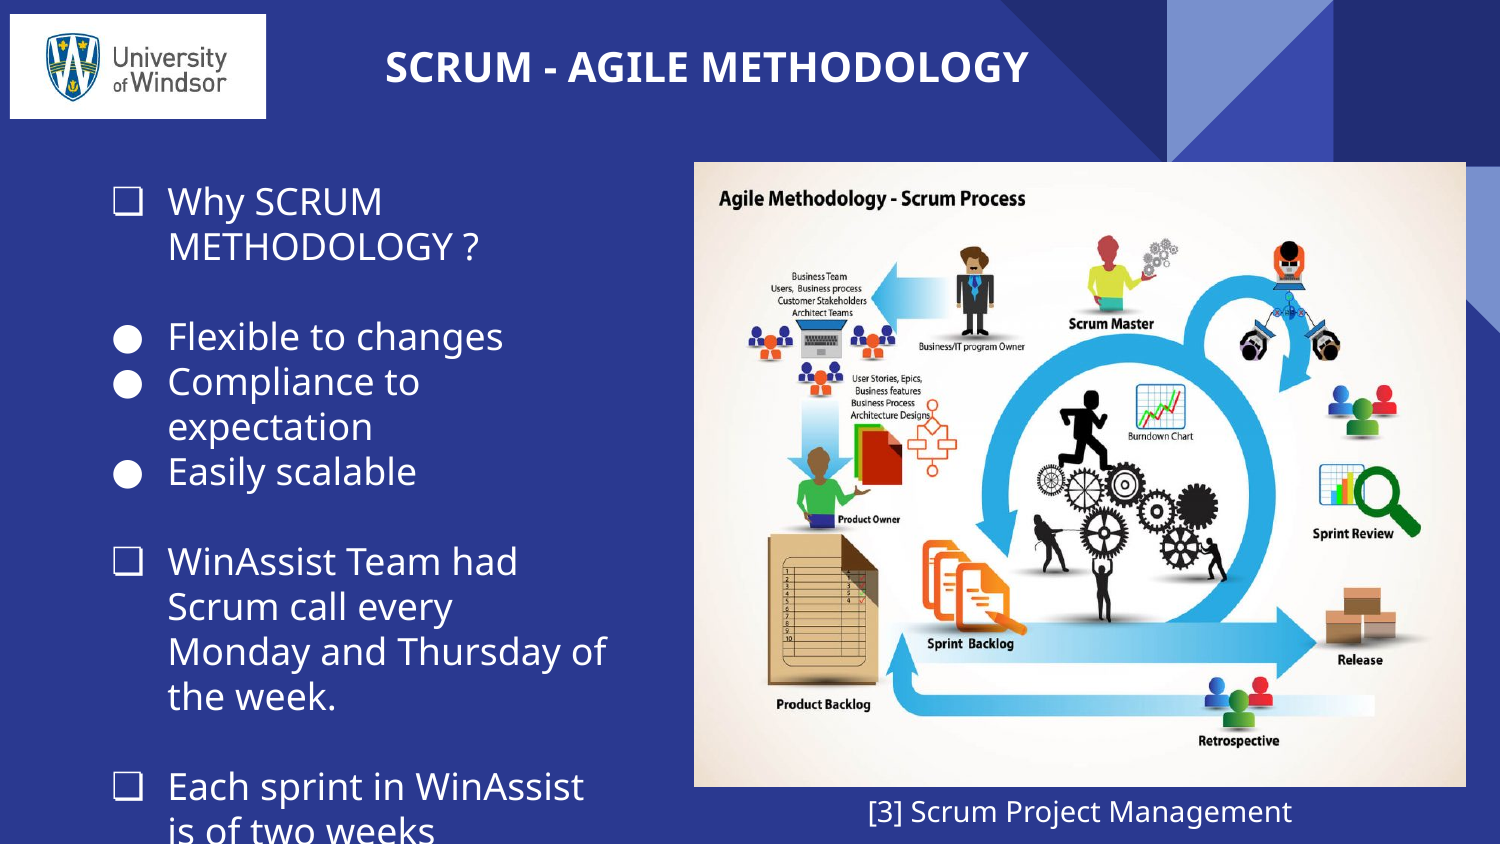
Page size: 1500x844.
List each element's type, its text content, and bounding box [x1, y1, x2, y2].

picture [9, 13, 267, 120]
picture [694, 162, 1466, 787]
text_box Why SCRUM METHODOLOGY ? Flexible to changes Compliance to expectation Easily scalable WinAssist Team had Scrum call every Monday and Thursday of the week. Each sprint in WinAssist is of two weeks [77, 162, 630, 844]
text_box [3] Scrum Project Management [694, 795, 1466, 843]
text_box SCRUM - AGILE METHODOLOGY [272, 26, 1191, 107]
